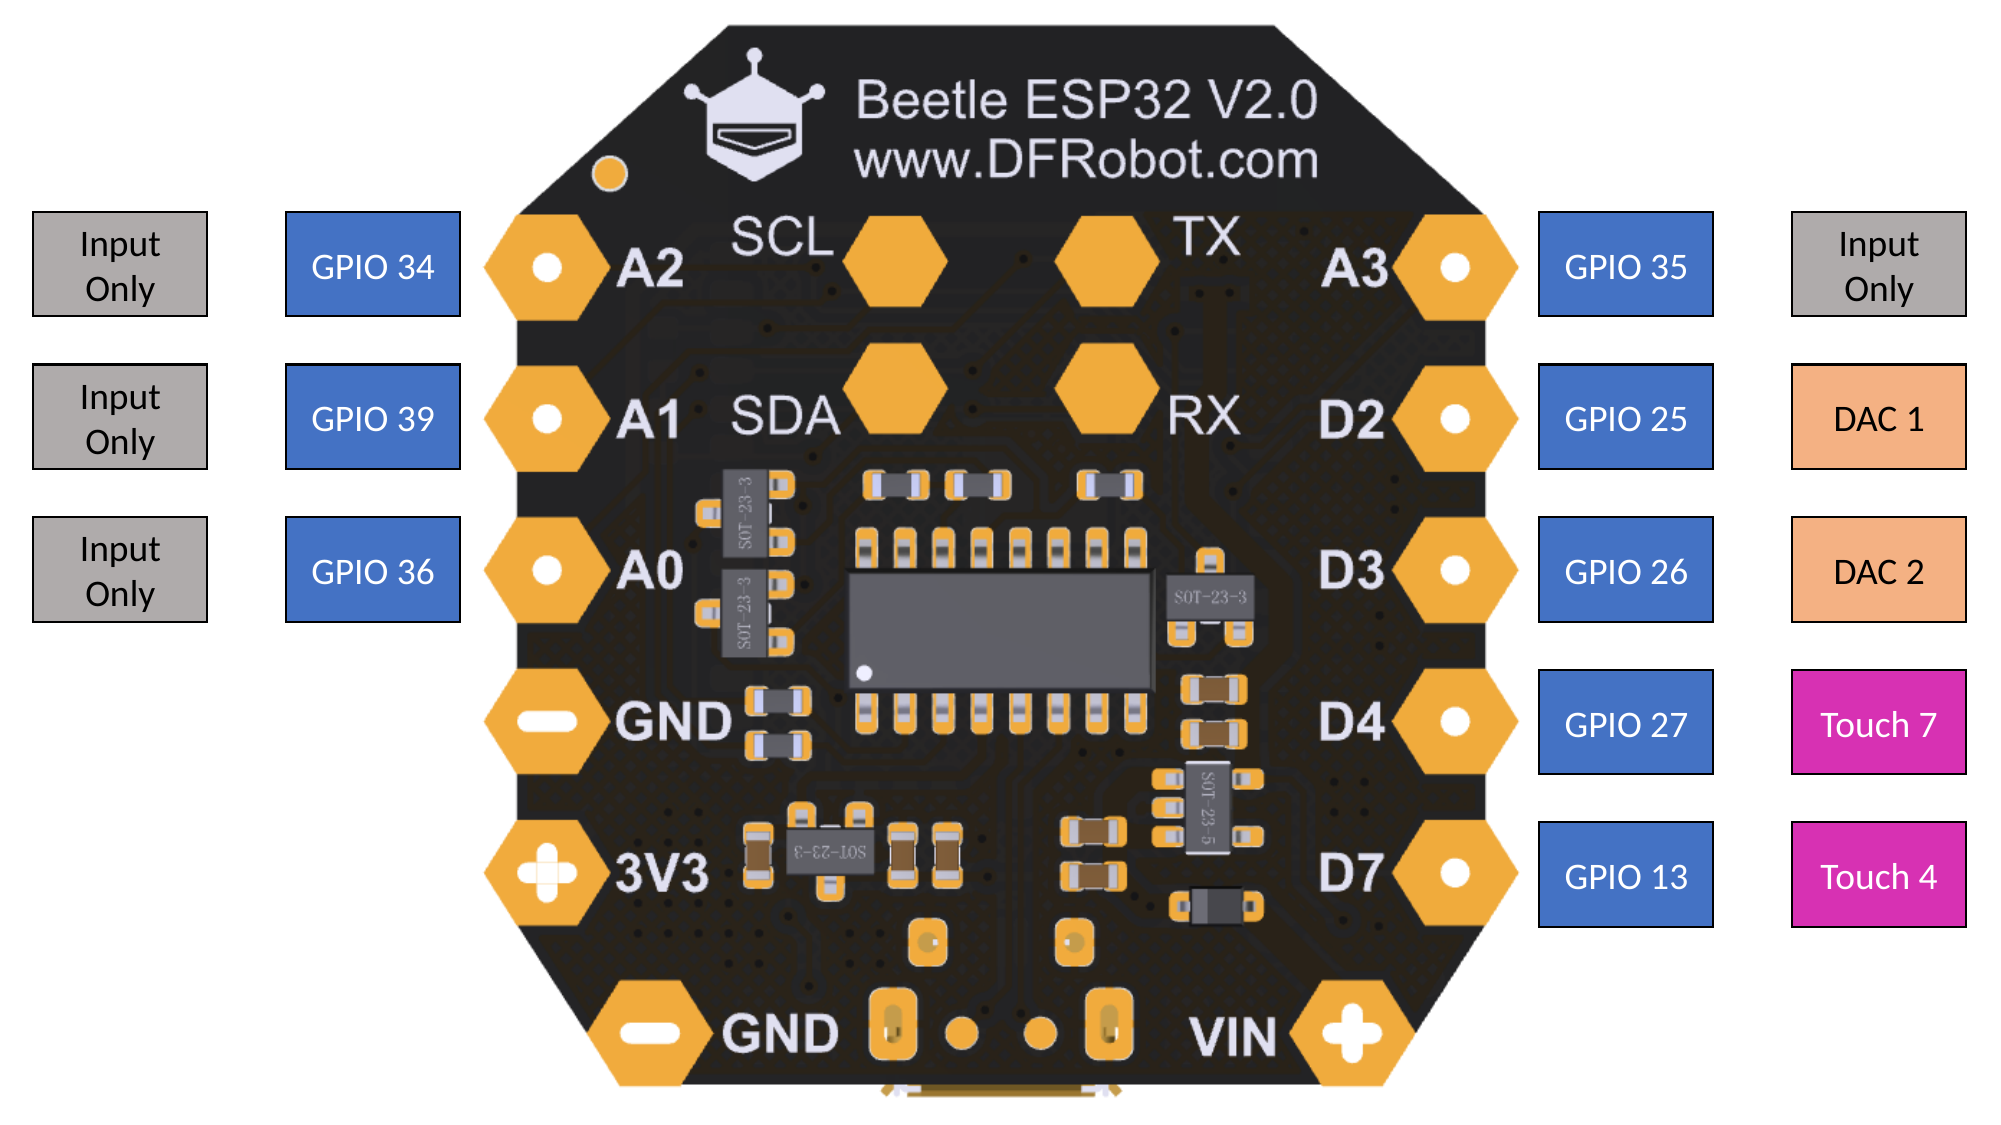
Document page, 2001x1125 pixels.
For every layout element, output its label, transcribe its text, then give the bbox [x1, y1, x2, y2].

text_box GPIO 13 [1540, 821, 1714, 928]
text_box GPIO 27 [1540, 669, 1714, 775]
text_box GPIO 35 [1540, 211, 1714, 317]
text_box Input Only [32, 211, 208, 317]
picture [460, 0, 1540, 1125]
text_box GPIO 36 [285, 516, 460, 623]
text_box Input Only [32, 516, 208, 623]
text_box GPIO 34 [285, 211, 460, 317]
text_box GPIO 26 [1540, 516, 1714, 623]
text_box Touch 4 [1791, 821, 1967, 928]
text_box Touch 7 [1791, 669, 1967, 775]
text_box GPIO 39 [285, 363, 460, 470]
text_box DAC 1 [1791, 363, 1967, 470]
text_box GPIO 25 [1540, 363, 1714, 470]
text_box DAC 2 [1791, 516, 1967, 623]
text_box Input Only [1791, 211, 1967, 317]
text_box Input Only [32, 363, 208, 470]
